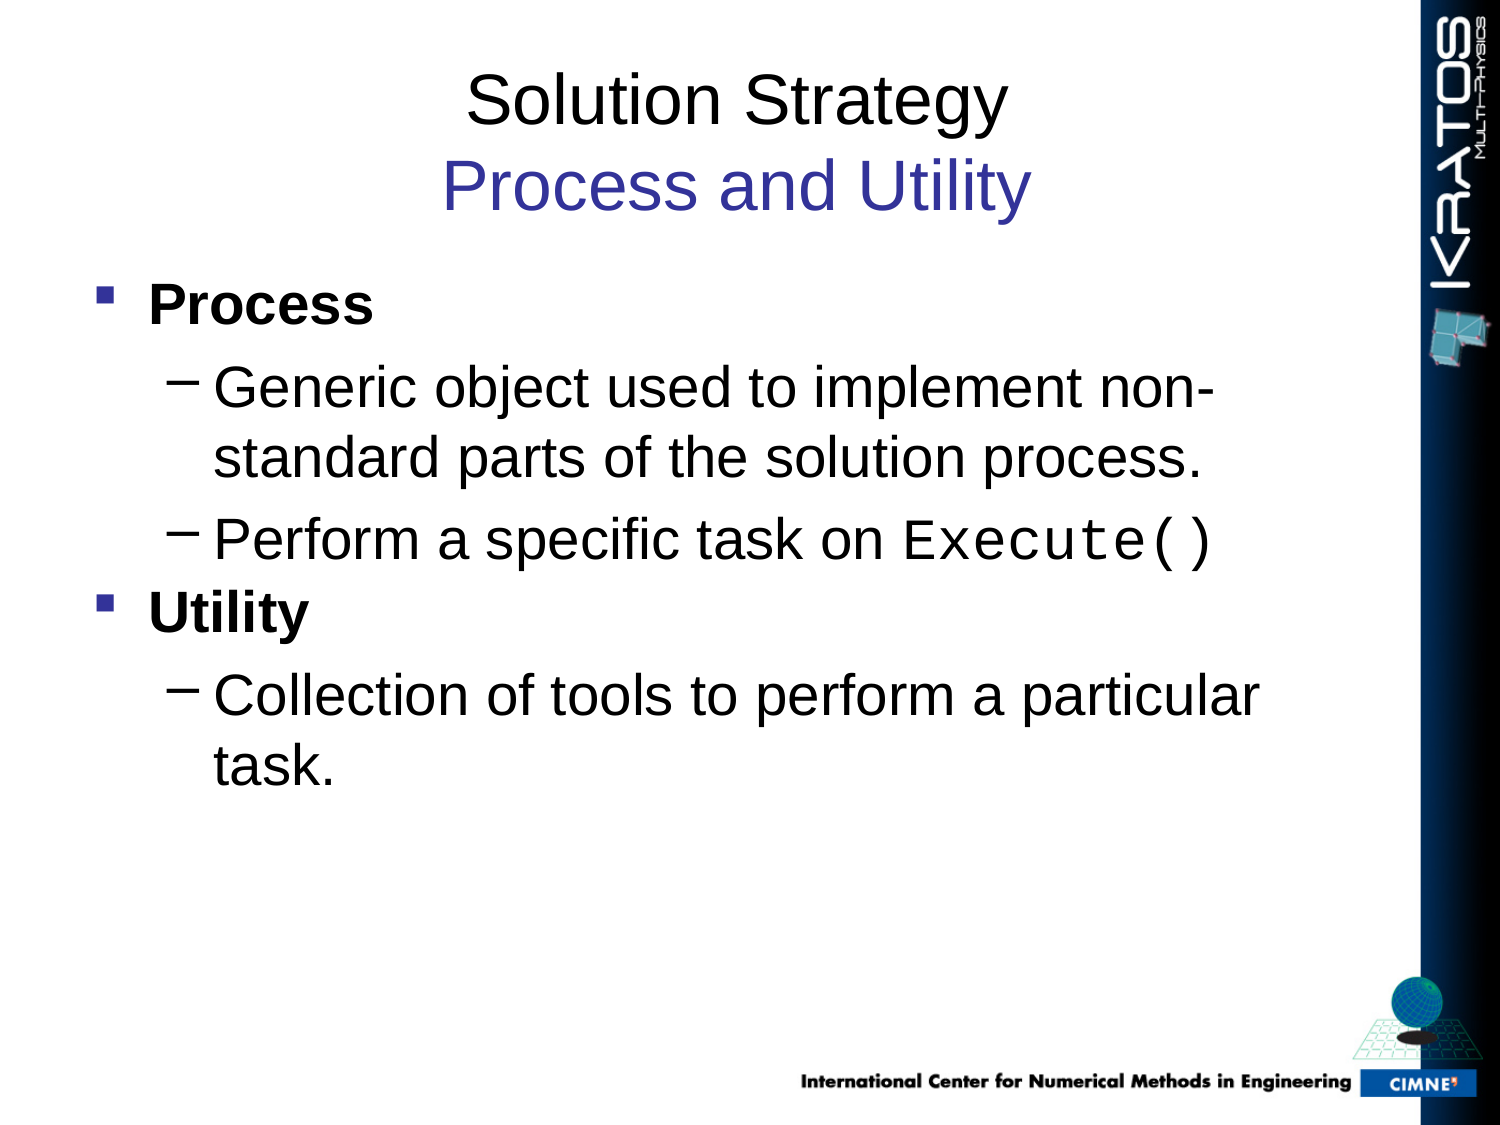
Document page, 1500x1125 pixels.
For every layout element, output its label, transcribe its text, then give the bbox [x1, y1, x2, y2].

picture [0, 0, 1500, 1125]
list Process Generic object used to implement non-standard parts of the solution process. Perform a specific task on Execute() Utility Collection of tools to perform a particular task. [76, 267, 1400, 1010]
title Solution Strategy Process and Utility [75, 45, 1400, 233]
